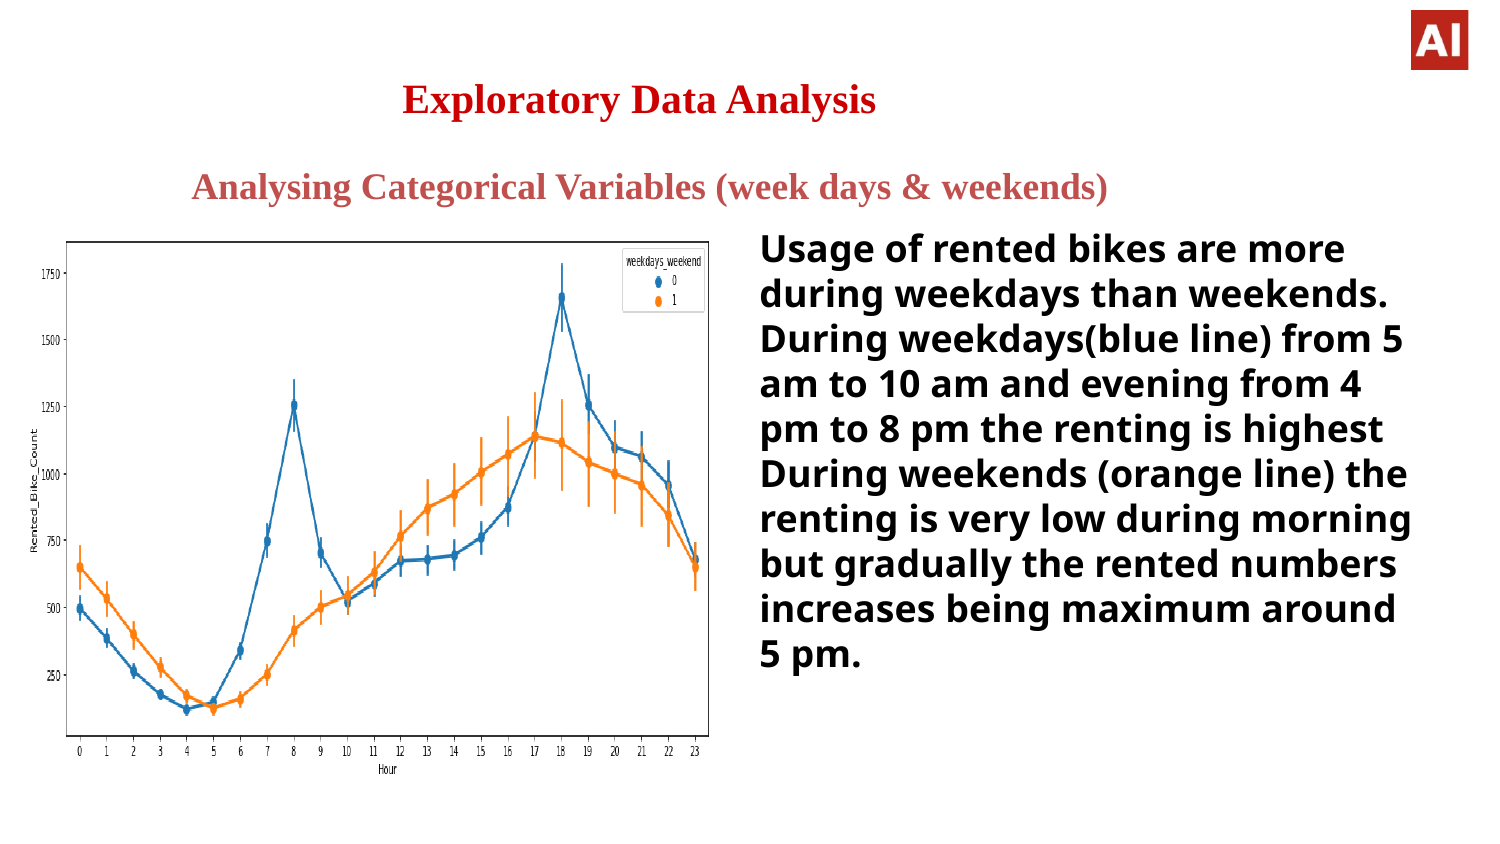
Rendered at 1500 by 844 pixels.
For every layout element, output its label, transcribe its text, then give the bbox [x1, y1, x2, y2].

title Exploratory Data Analysis Analysing Categorical Variables (week days & weekends) [75, 71, 1225, 209]
picture [1411, 10, 1469, 70]
list Usage of rented bikes are more during weekdays than weekends. During weekdays(blue line) from 5 am to 10 am and evening from 4 pm to 8 pm the renting is highest During weekends (orange line) the renting is very low during morning but gradually the rented numbers increases being maximum around 5 pm. [759, 224, 1429, 822]
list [24, 234, 713, 785]
